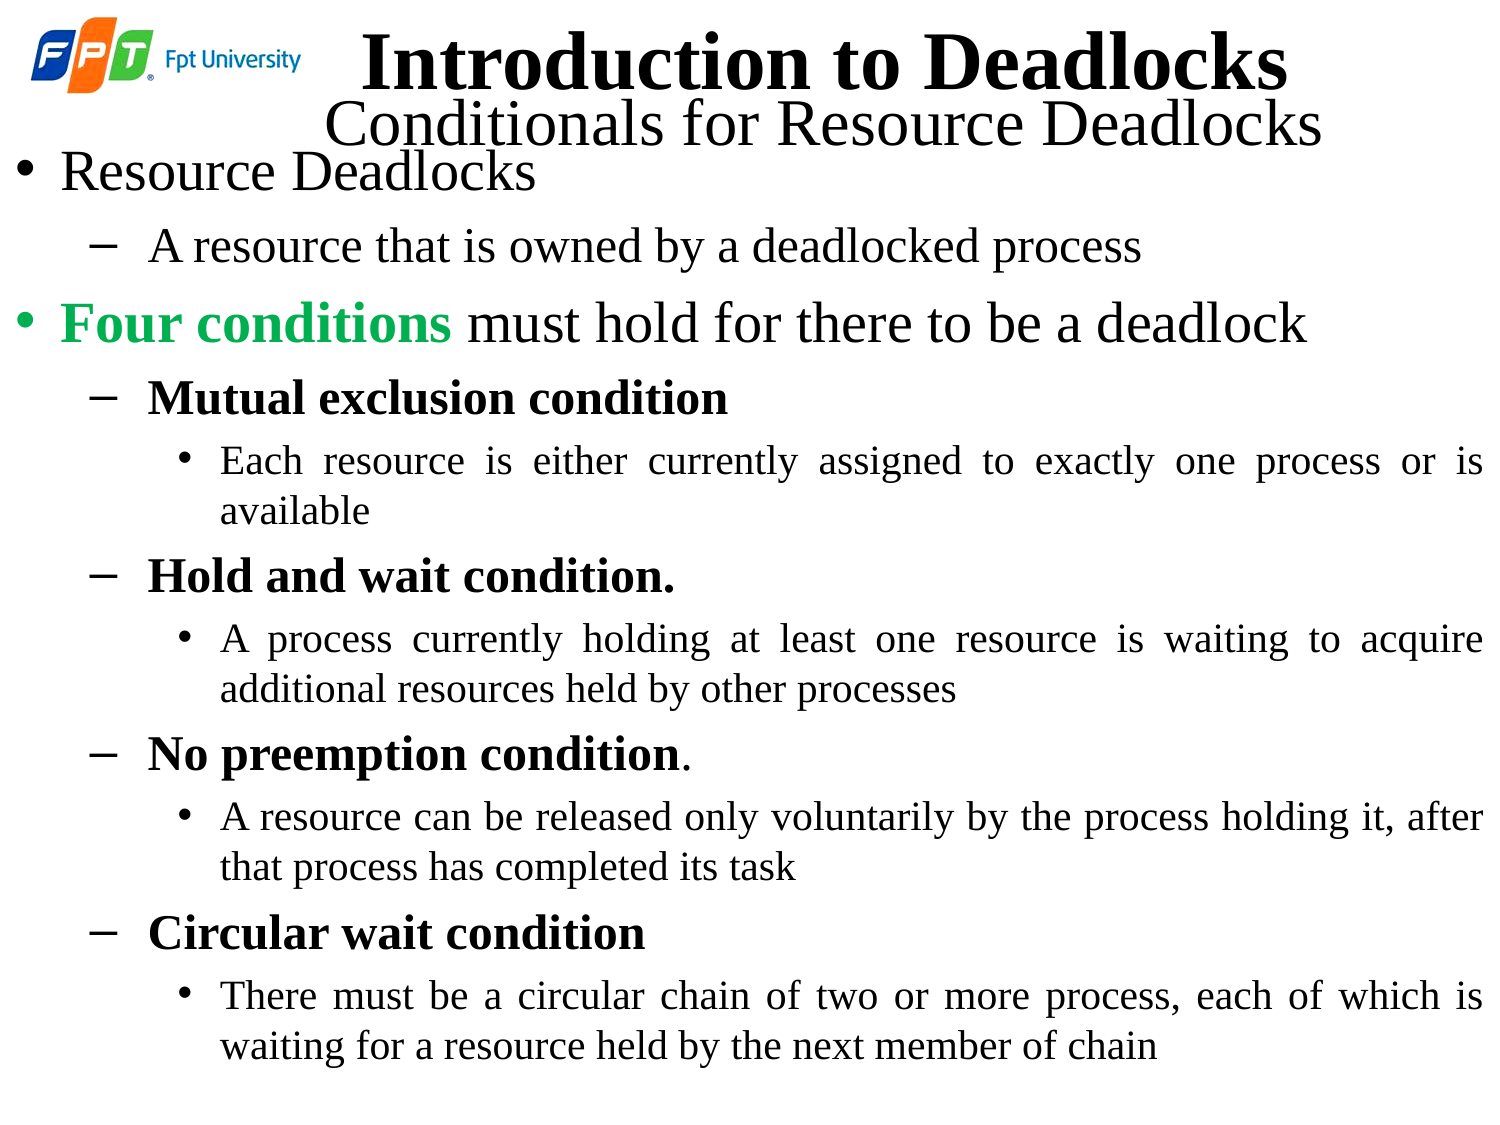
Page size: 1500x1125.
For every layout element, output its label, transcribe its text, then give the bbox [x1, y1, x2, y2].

title Introduction to Deadlocks [150, 0, 1500, 74]
picture [0, 0, 150, 122]
text_box Conditionals for Resource Deadlocks [149, 74, 1500, 163]
list Resource Deadlocks A resource that is owned by a deadlocked process Four conditions must hold for there to be a deadlock Mutual exclusion condition Each resource is either currently assigned to exactly one process or is available Hold and wait condition. A process currently holding at least one resource is waiting to acquire additional resources held by other processes No preemption condition. A resource can be released only voluntarily by the process holding it, after that process has completed its task Circular wait condition There must be a circular chain of two or more process, each of which is waiting for a resource held by the next member of chain [0, 125, 1500, 1125]
